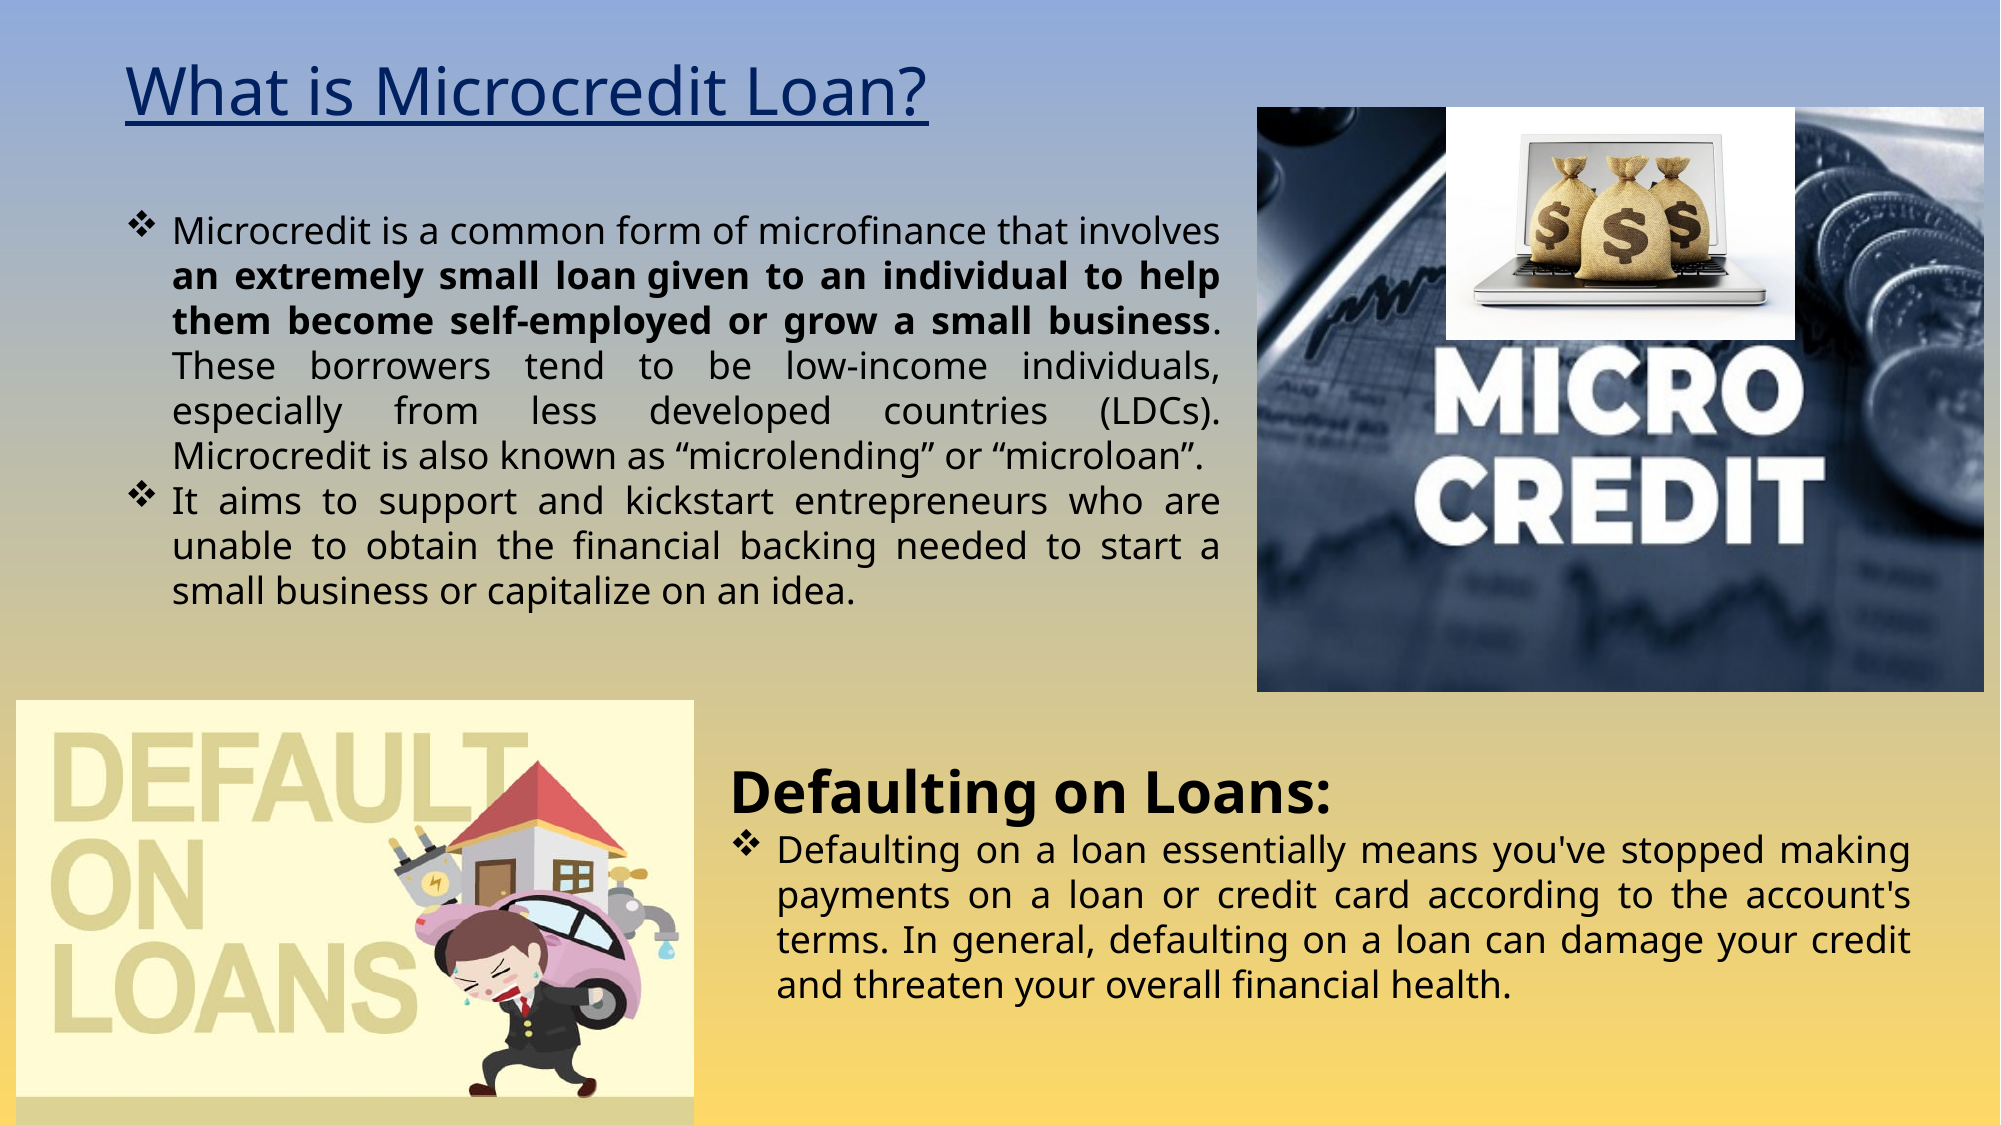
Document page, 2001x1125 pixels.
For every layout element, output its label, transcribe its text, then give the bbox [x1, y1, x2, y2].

text_box Defaulting on Loans: Defaulting on a loan essentially means you've stopped making payments on a loan or credit card according to the account's terms. In general, defaulting on a loan can damage your credit and threaten your overall financial health. [714, 748, 1927, 1013]
picture [16, 700, 694, 1125]
text_box What is Microcredit Loan? [110, 41, 1874, 137]
picture [1257, 107, 1984, 692]
text_box Microcredit is a common form of microfinance that involves an extremely small loan given to an individual to help them become self-employed or grow a small business. These borrowers tend to be low-income individuals, especially from less developed countries (LDCs). Microcredit is also known as “microlending” or “microloan”. It aims to support and kickstart entrepreneurs who are unable to obtain the financial backing needed to start a small business or capitalize on an idea. [110, 199, 1237, 619]
